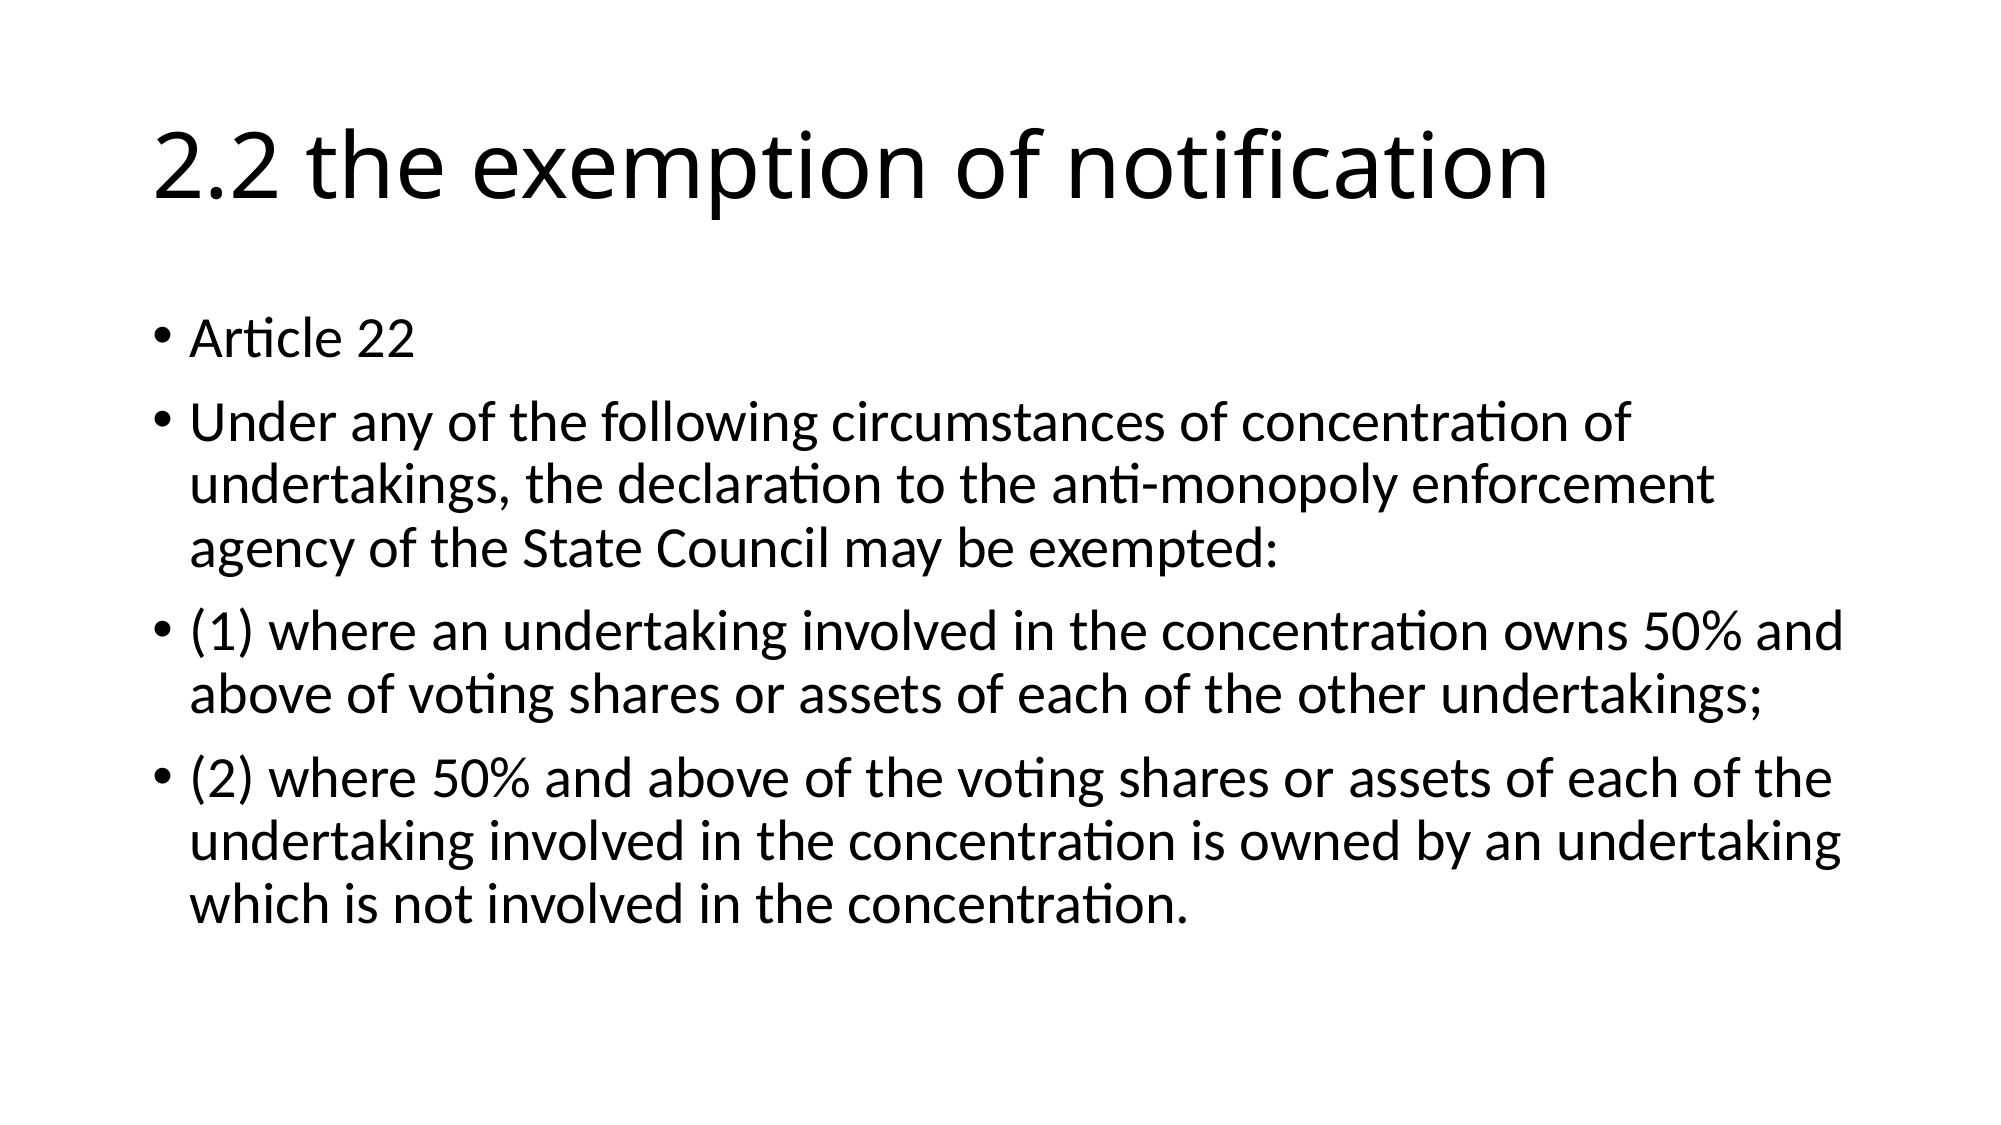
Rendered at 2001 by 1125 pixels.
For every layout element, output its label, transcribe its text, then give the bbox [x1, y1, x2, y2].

list Article 22 Under any of the following circumstances of concentration of undertakings, the declaration to the anti-monopoly enforcement agency of the State Council may be exempted: (1) where an undertaking involved in the concentration owns 50% and above of voting shares or assets of each of the other undertakings; (2) where 50% and above of the voting shares or assets of each of the undertaking involved in the concentration is owned by an undertaking which is not involved in the concentration. [137, 299, 1863, 1014]
title 2.2 the exemption of notification [137, 59, 1863, 278]
